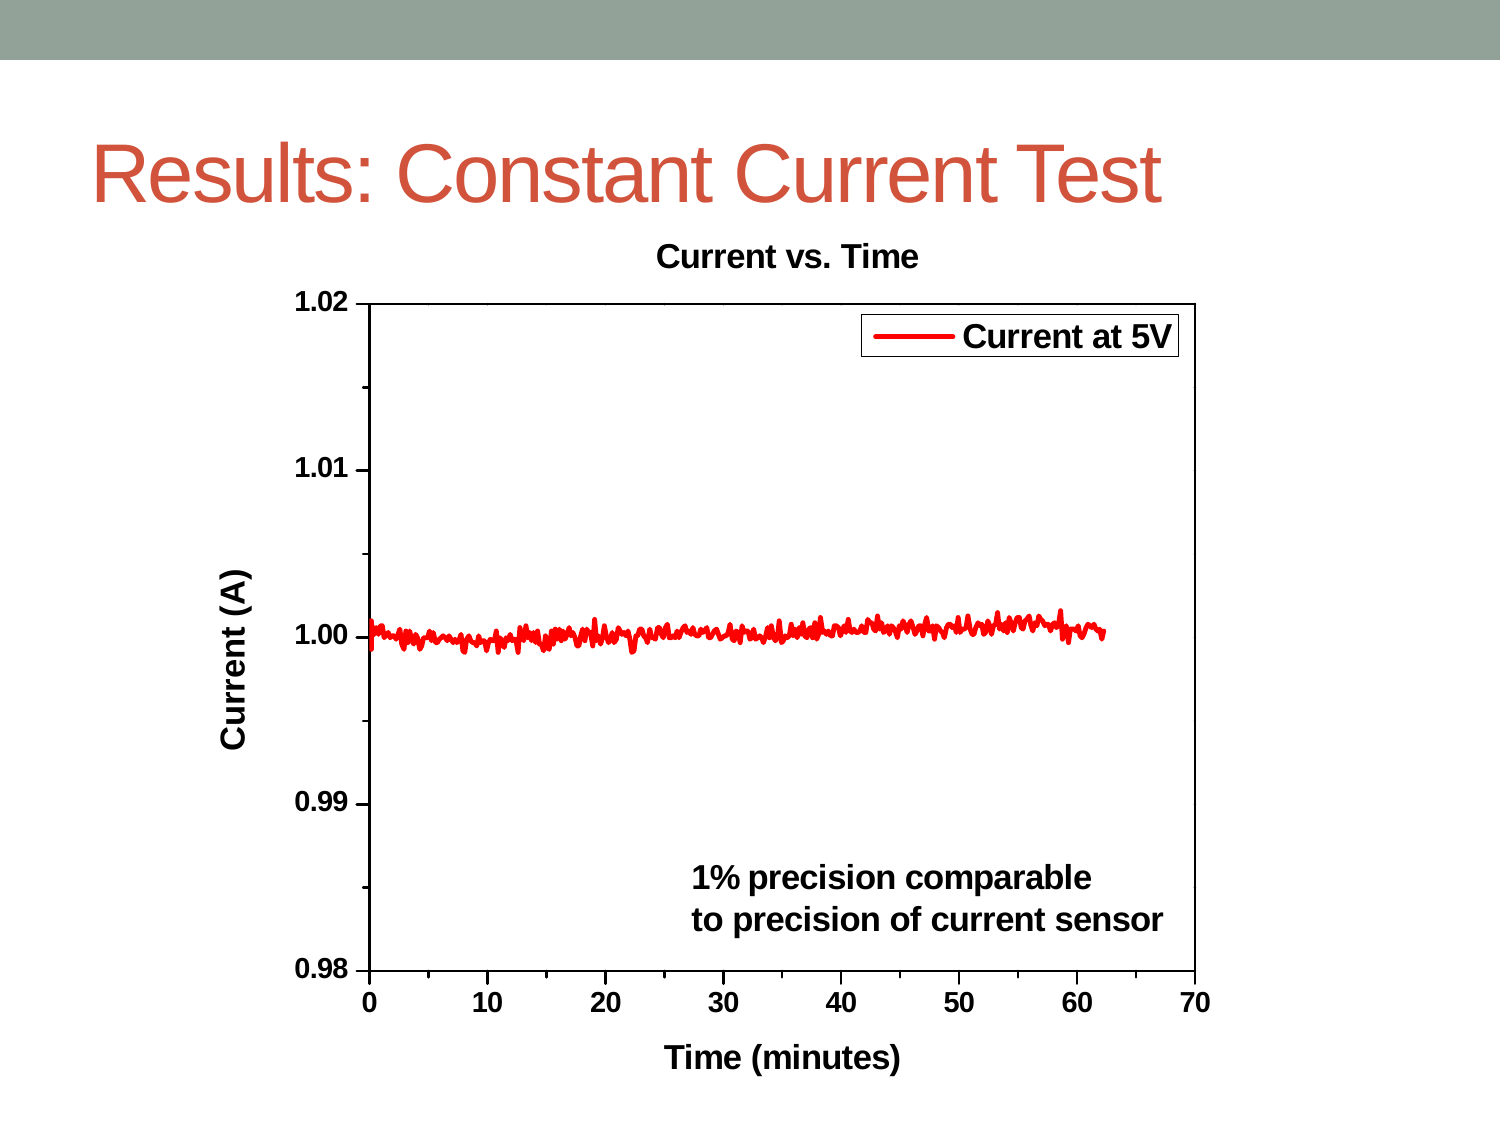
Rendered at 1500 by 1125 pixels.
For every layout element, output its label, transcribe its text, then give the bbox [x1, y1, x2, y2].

picture [152, 196, 1364, 1125]
title Results: Constant Current Test [75, 87, 1425, 250]
